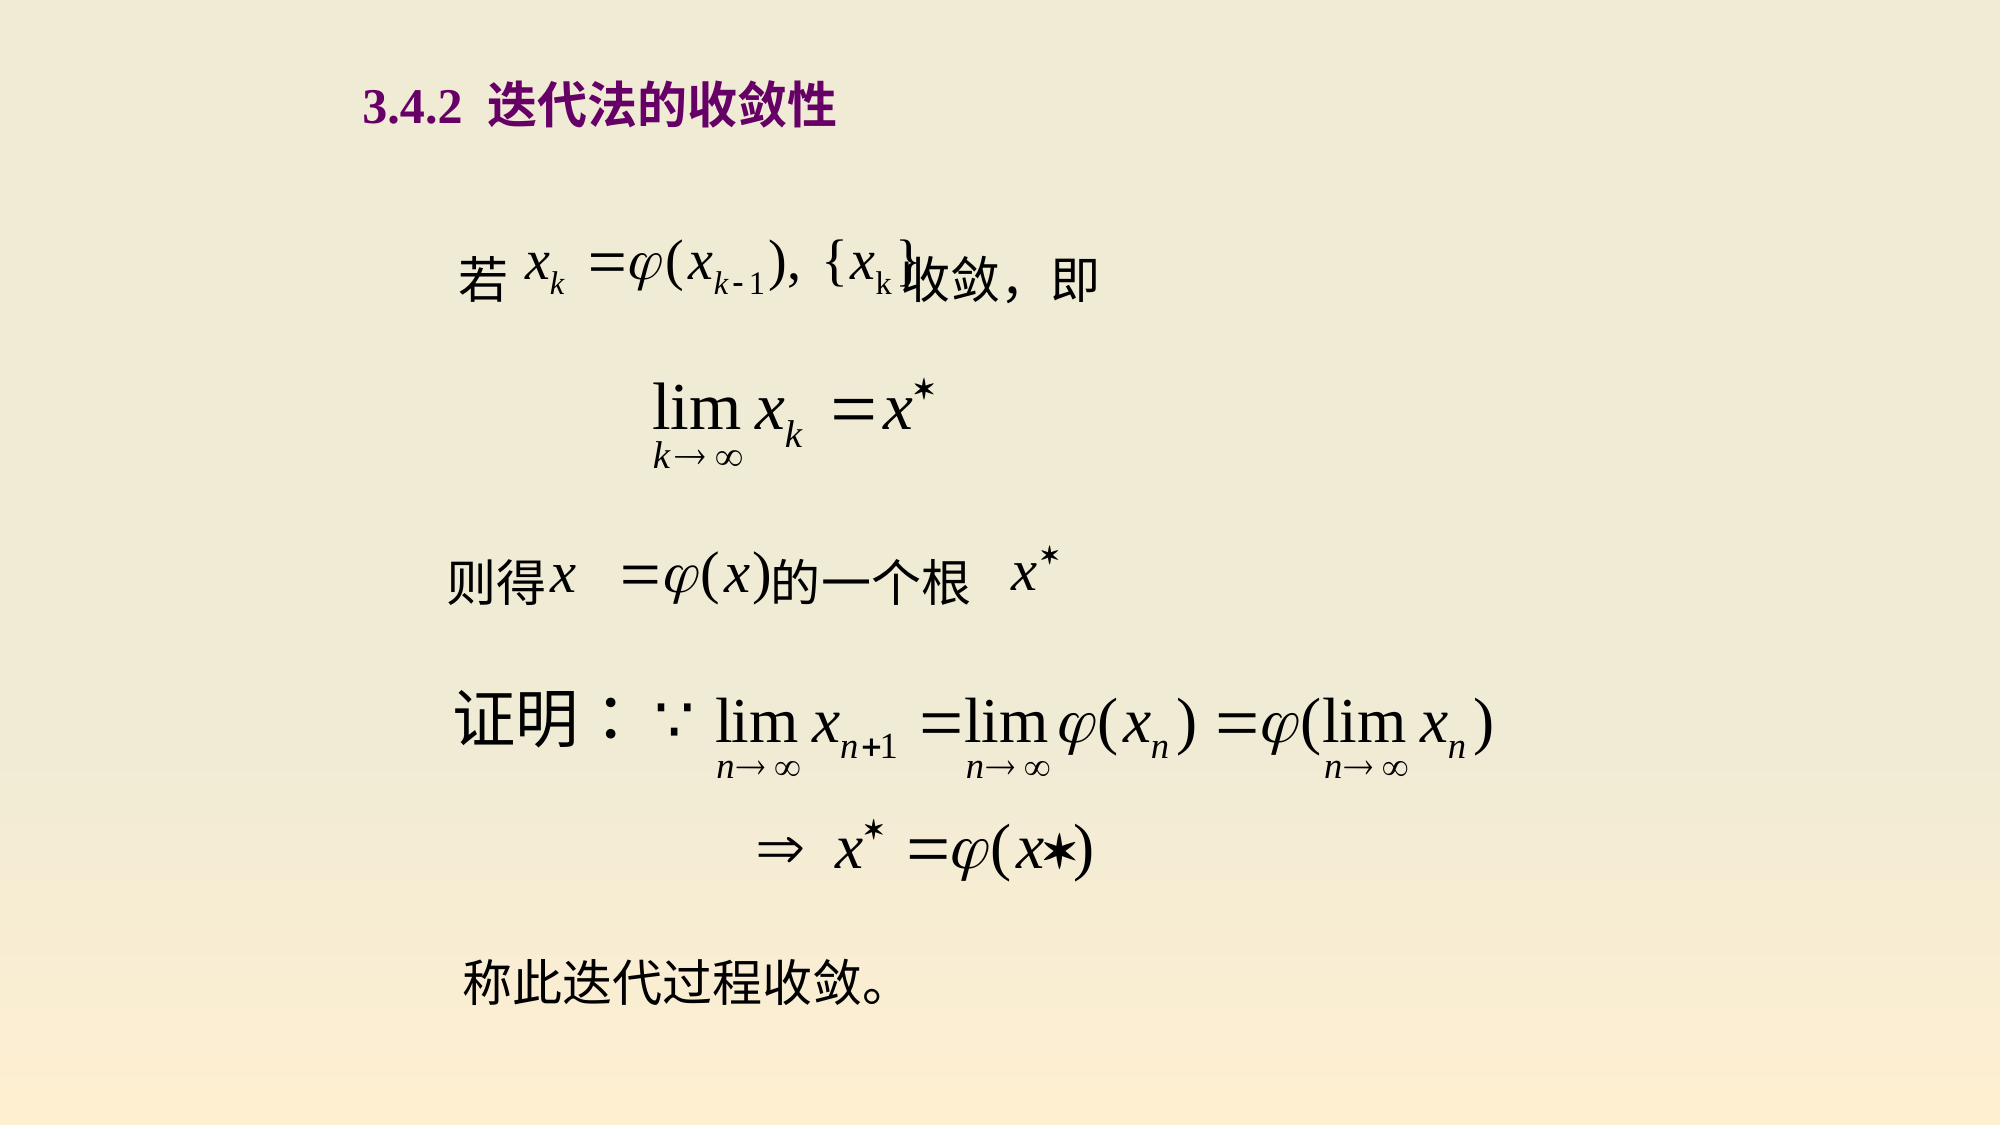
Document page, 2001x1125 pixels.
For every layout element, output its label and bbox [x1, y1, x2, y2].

text_box [349, 66, 1673, 1036]
